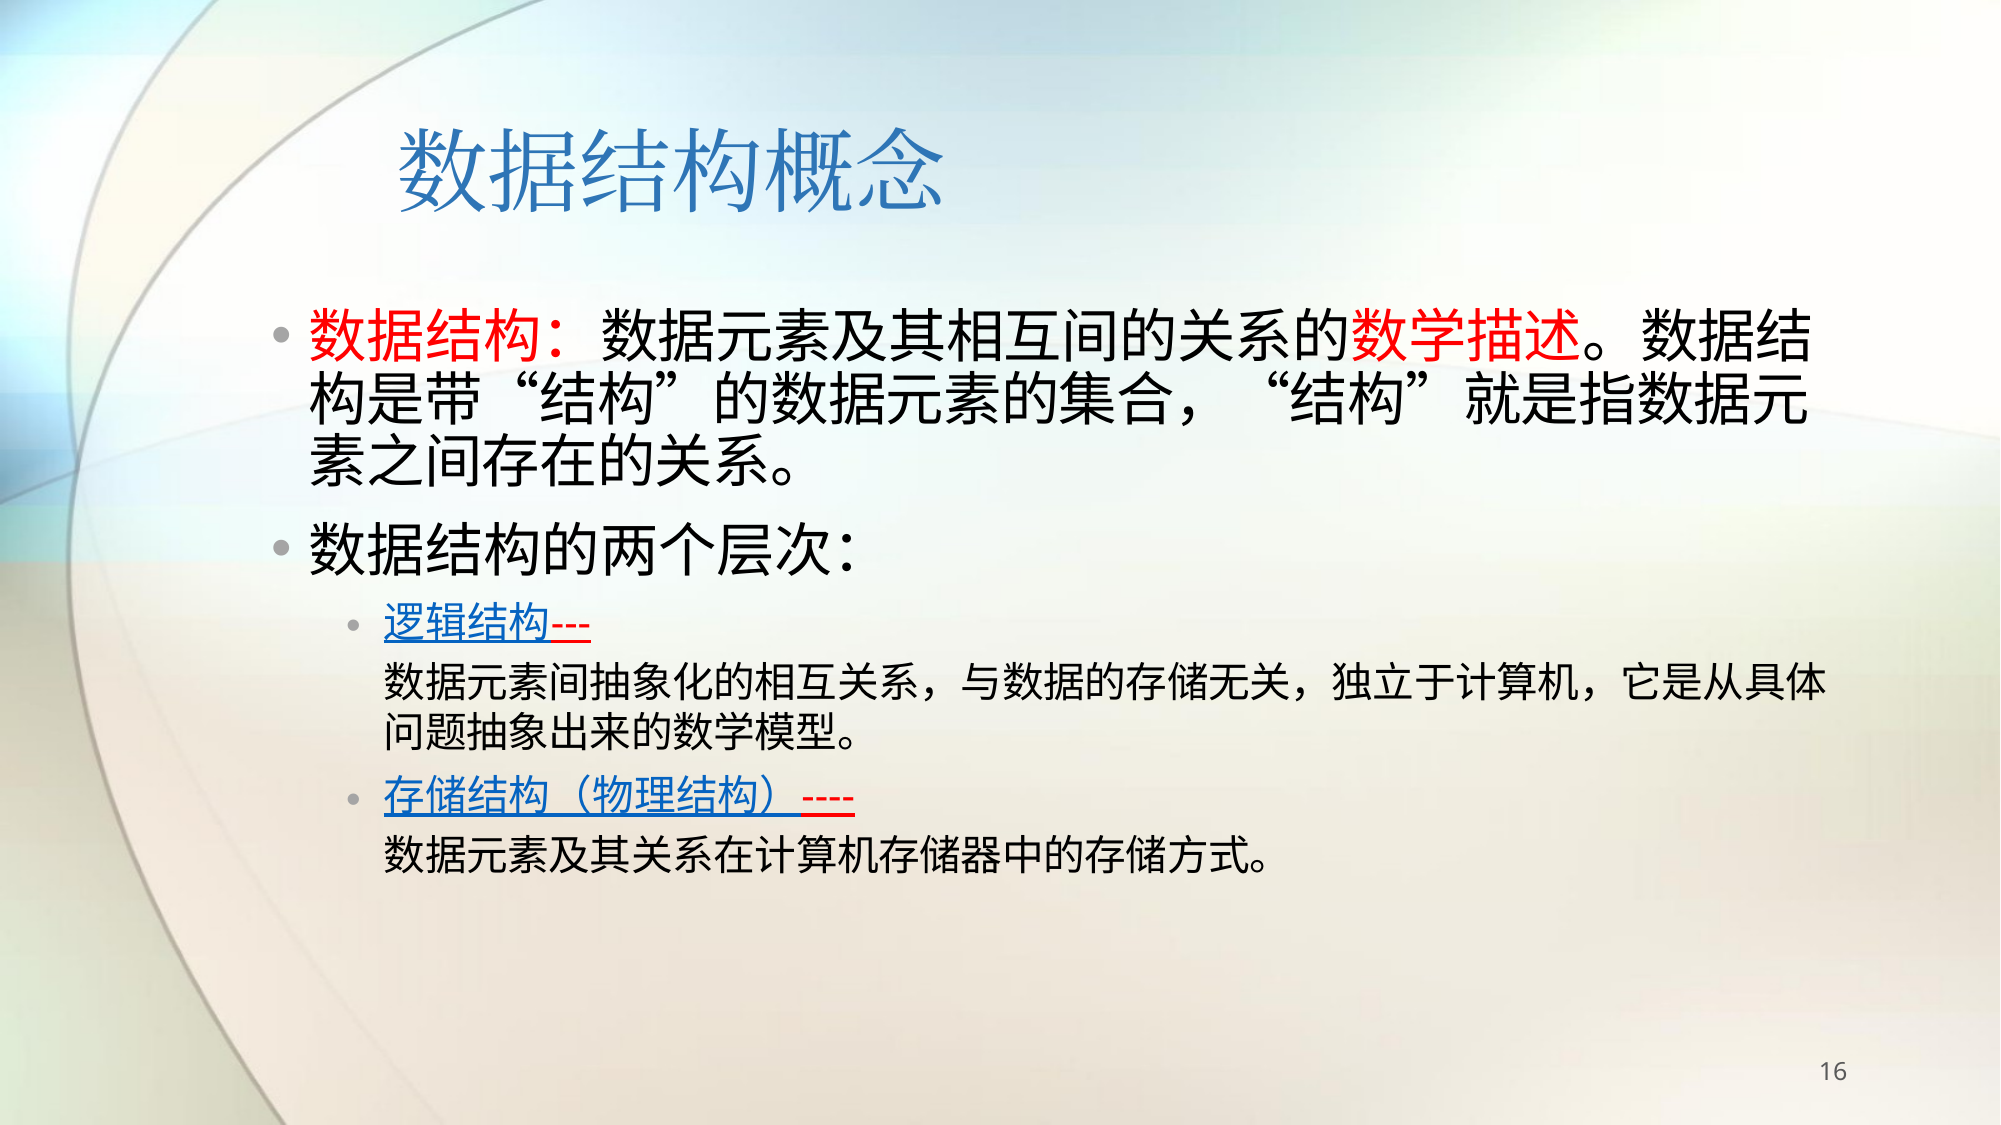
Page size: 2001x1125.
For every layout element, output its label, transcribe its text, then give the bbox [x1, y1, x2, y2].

picture [0, 0, 2001, 1125]
list 数据结构：数据元素及其相互间的关系的数学描述。数据结构是带“结构”的数据元素的集合，“结构”就是指数据元素之间存在的关系。 数据结构的两个层次： 逻辑结构--- 数据元素间抽象化的相互关系，与数据的存储无关，独立于计算机，它是从具体问题抽象出来的数学模型。 存储结构（物理结构）---- 数据元素及其关系在计算机存储器中的存储方式。 [256, 299, 1863, 1014]
title 数据结构概念 [381, 59, 1863, 278]
slide_number 16 [1325, 1042, 1863, 1103]
